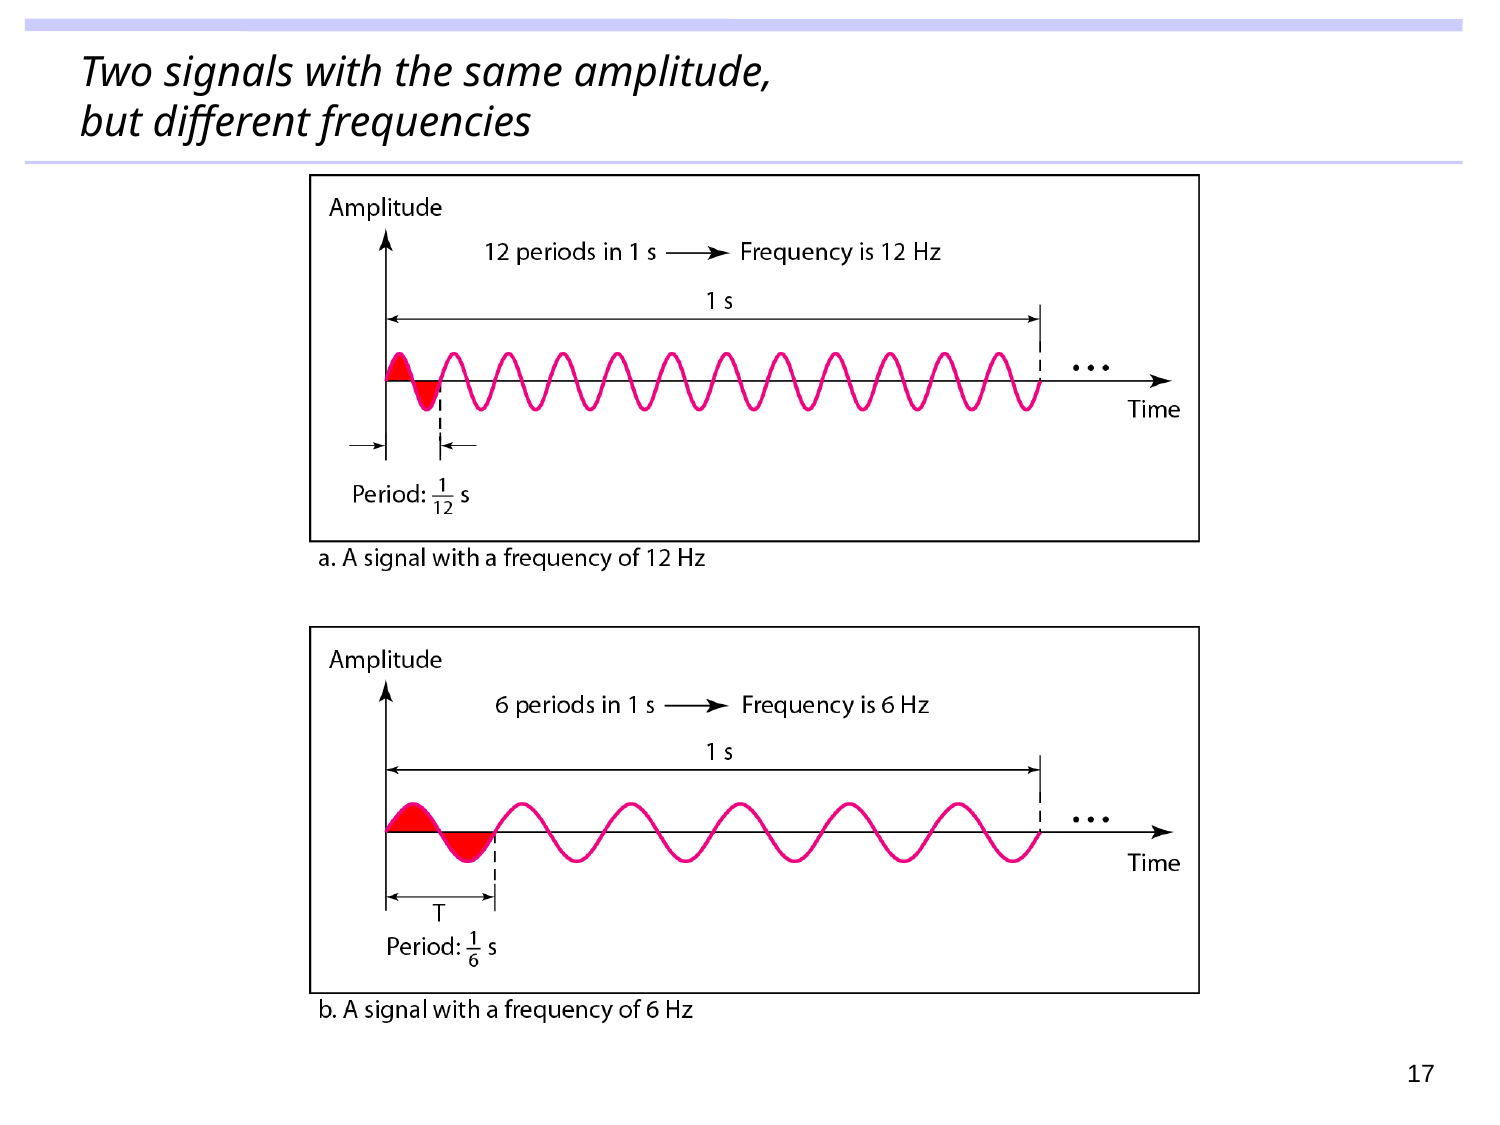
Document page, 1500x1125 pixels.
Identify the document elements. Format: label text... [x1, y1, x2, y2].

text_box Two signals with the same amplitude, but different frequencies [65, 37, 789, 153]
picture [309, 174, 1201, 1024]
slide_number 17 [1338, 1049, 1451, 1125]
